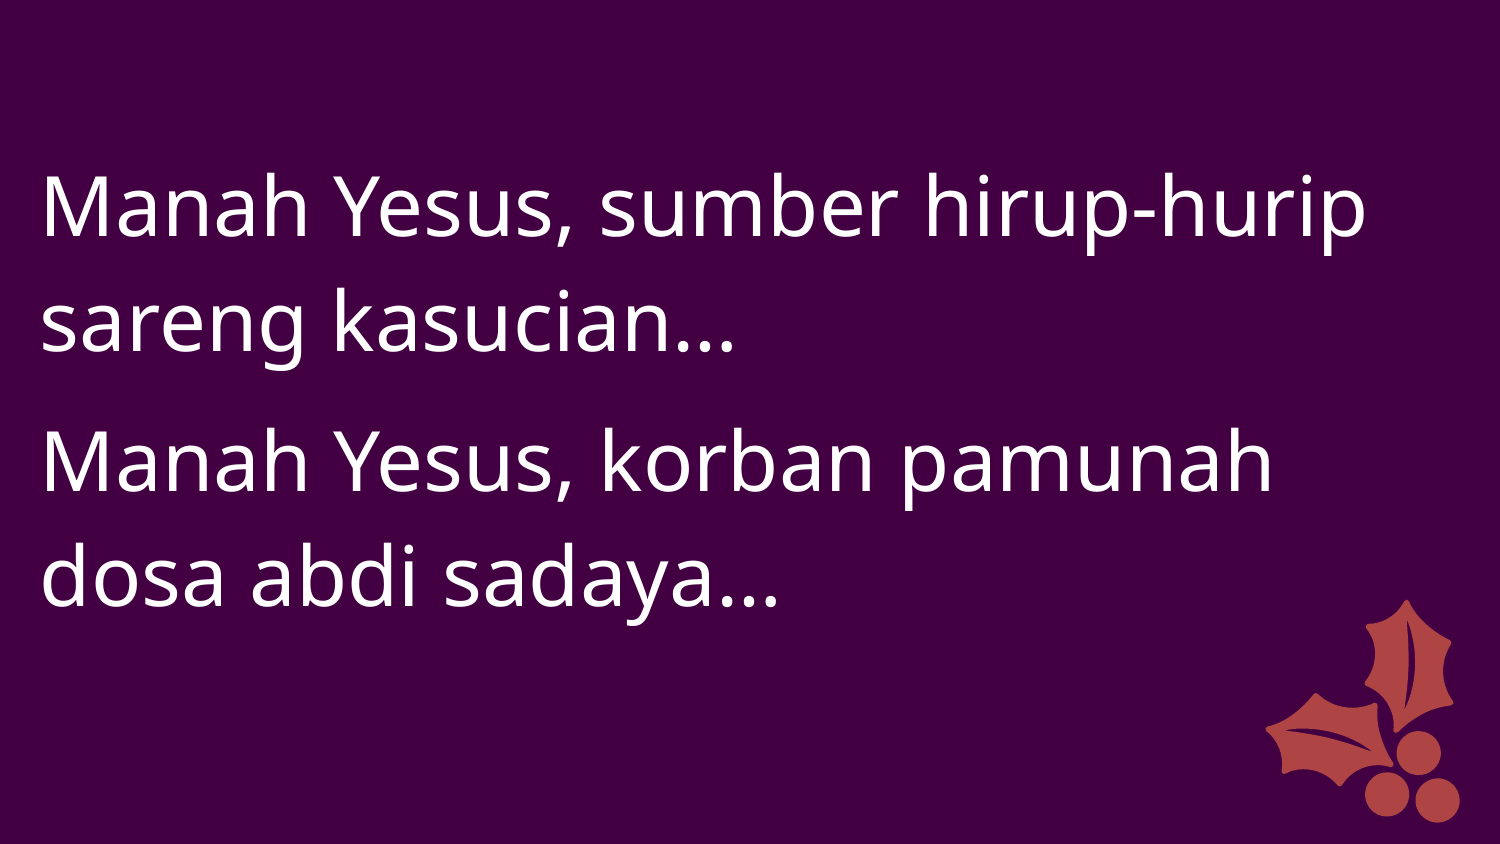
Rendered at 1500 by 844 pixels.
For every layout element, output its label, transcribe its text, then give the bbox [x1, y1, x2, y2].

text_box Manah Yesus, sumber hirup-hurip sareng kasucian… Manah Yesus, korban pamunah dosa abdi sadaya… [0, 123, 1475, 844]
